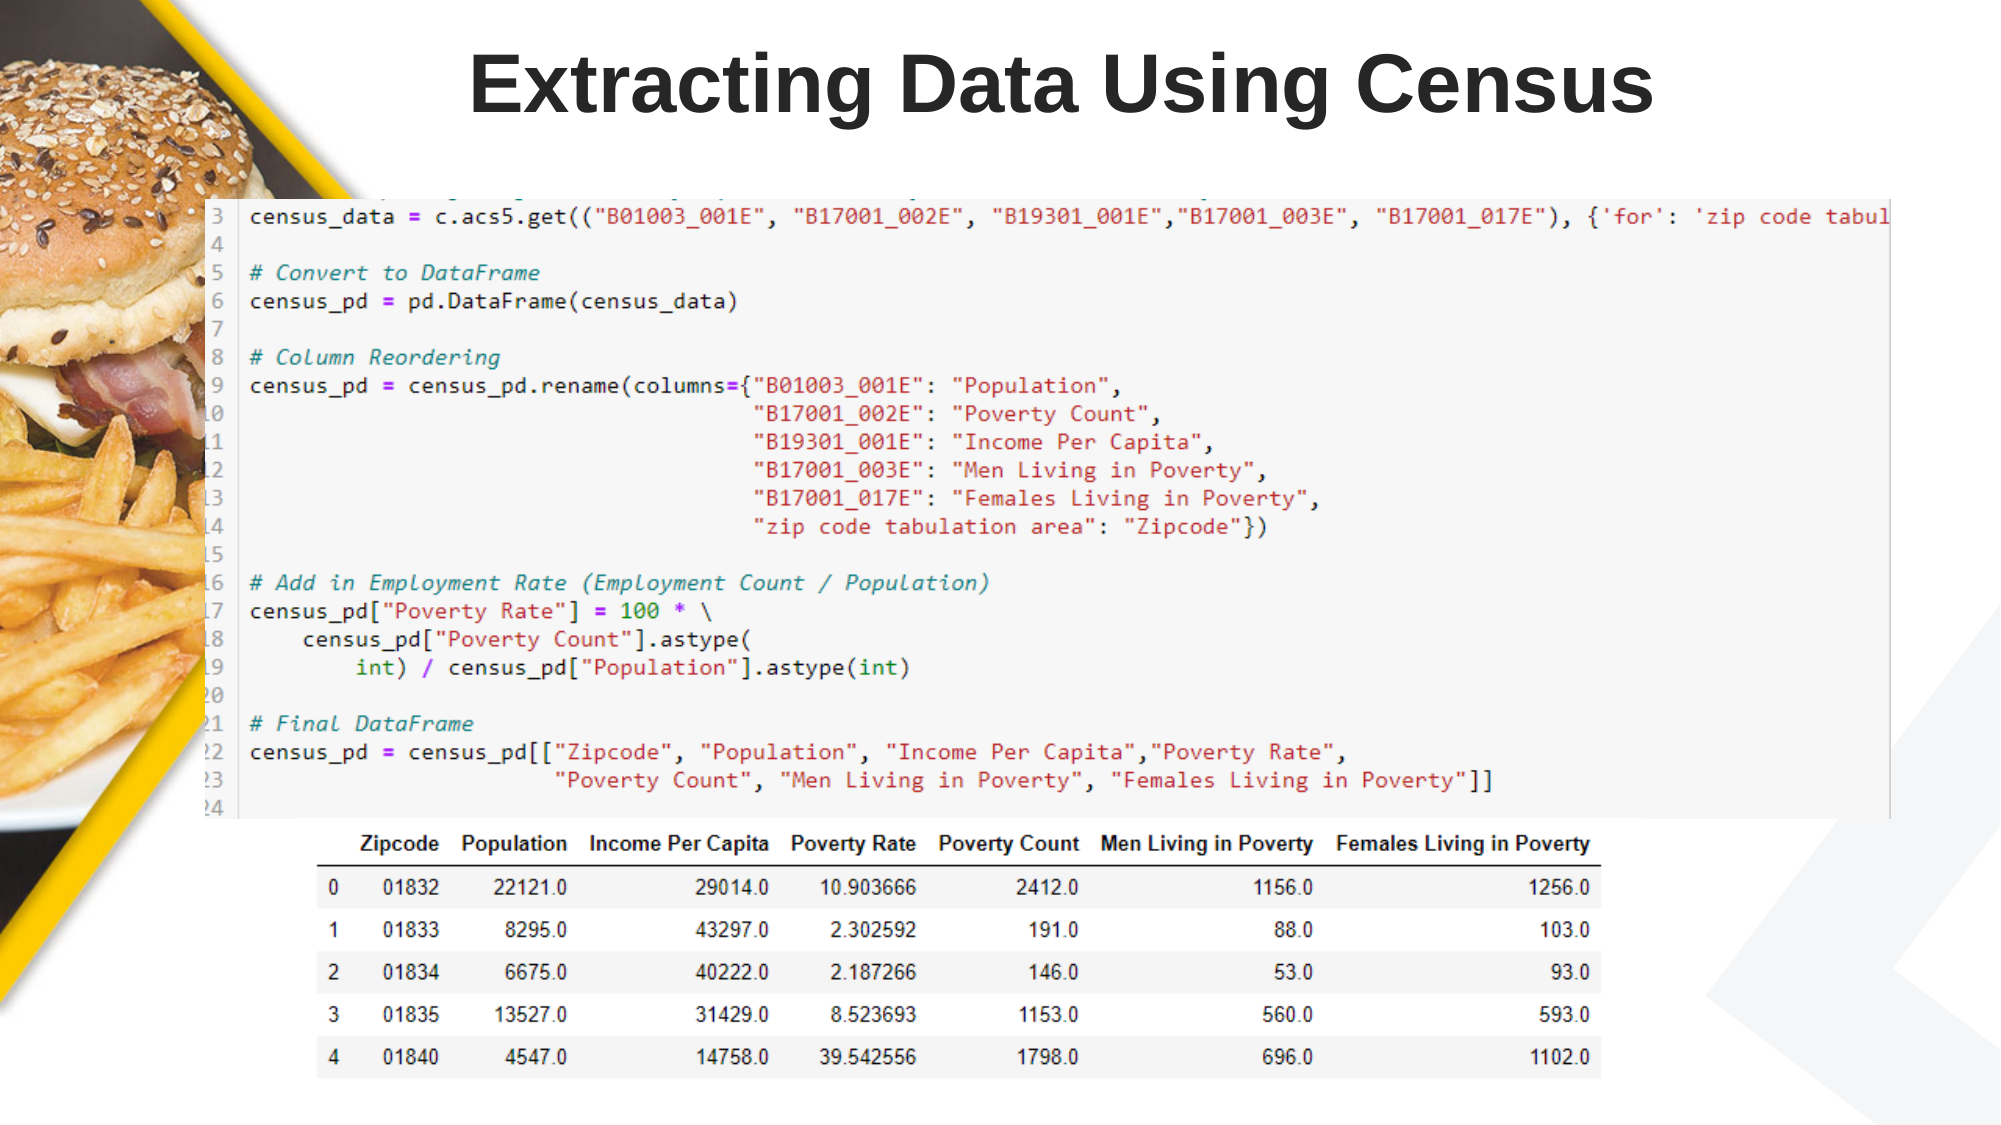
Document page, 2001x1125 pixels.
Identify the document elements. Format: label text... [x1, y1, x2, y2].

picture [0, 0, 2001, 1125]
list Extracting Data Using Census [453, 97, 1891, 199]
